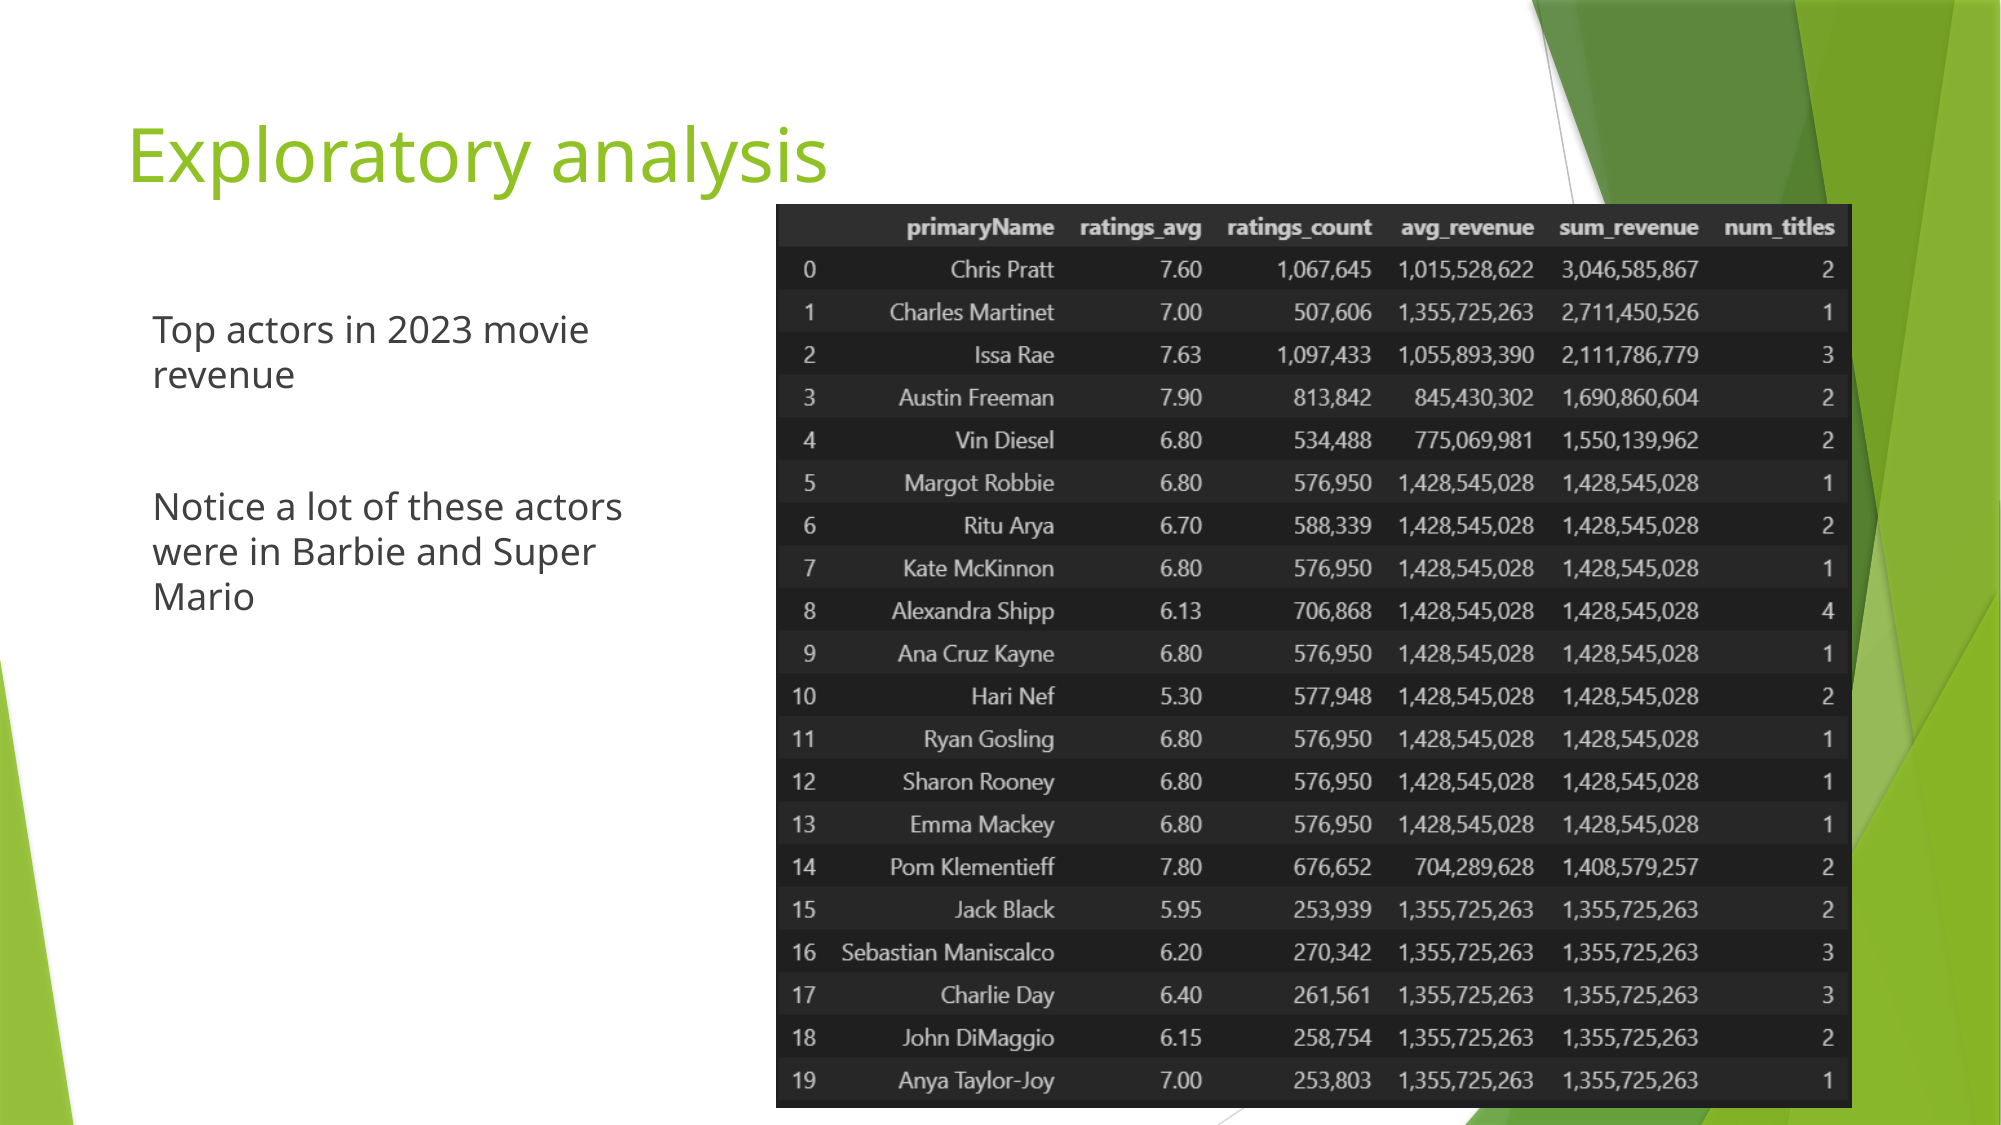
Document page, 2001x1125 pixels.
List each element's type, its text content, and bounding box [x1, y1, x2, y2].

list Top actors in 2023 movie revenue Notice a lot of these actors were in Barbie and Super Mario [137, 298, 700, 1014]
picture [775, 204, 1853, 1108]
title Exploratory analysis [111, 99, 1522, 317]
